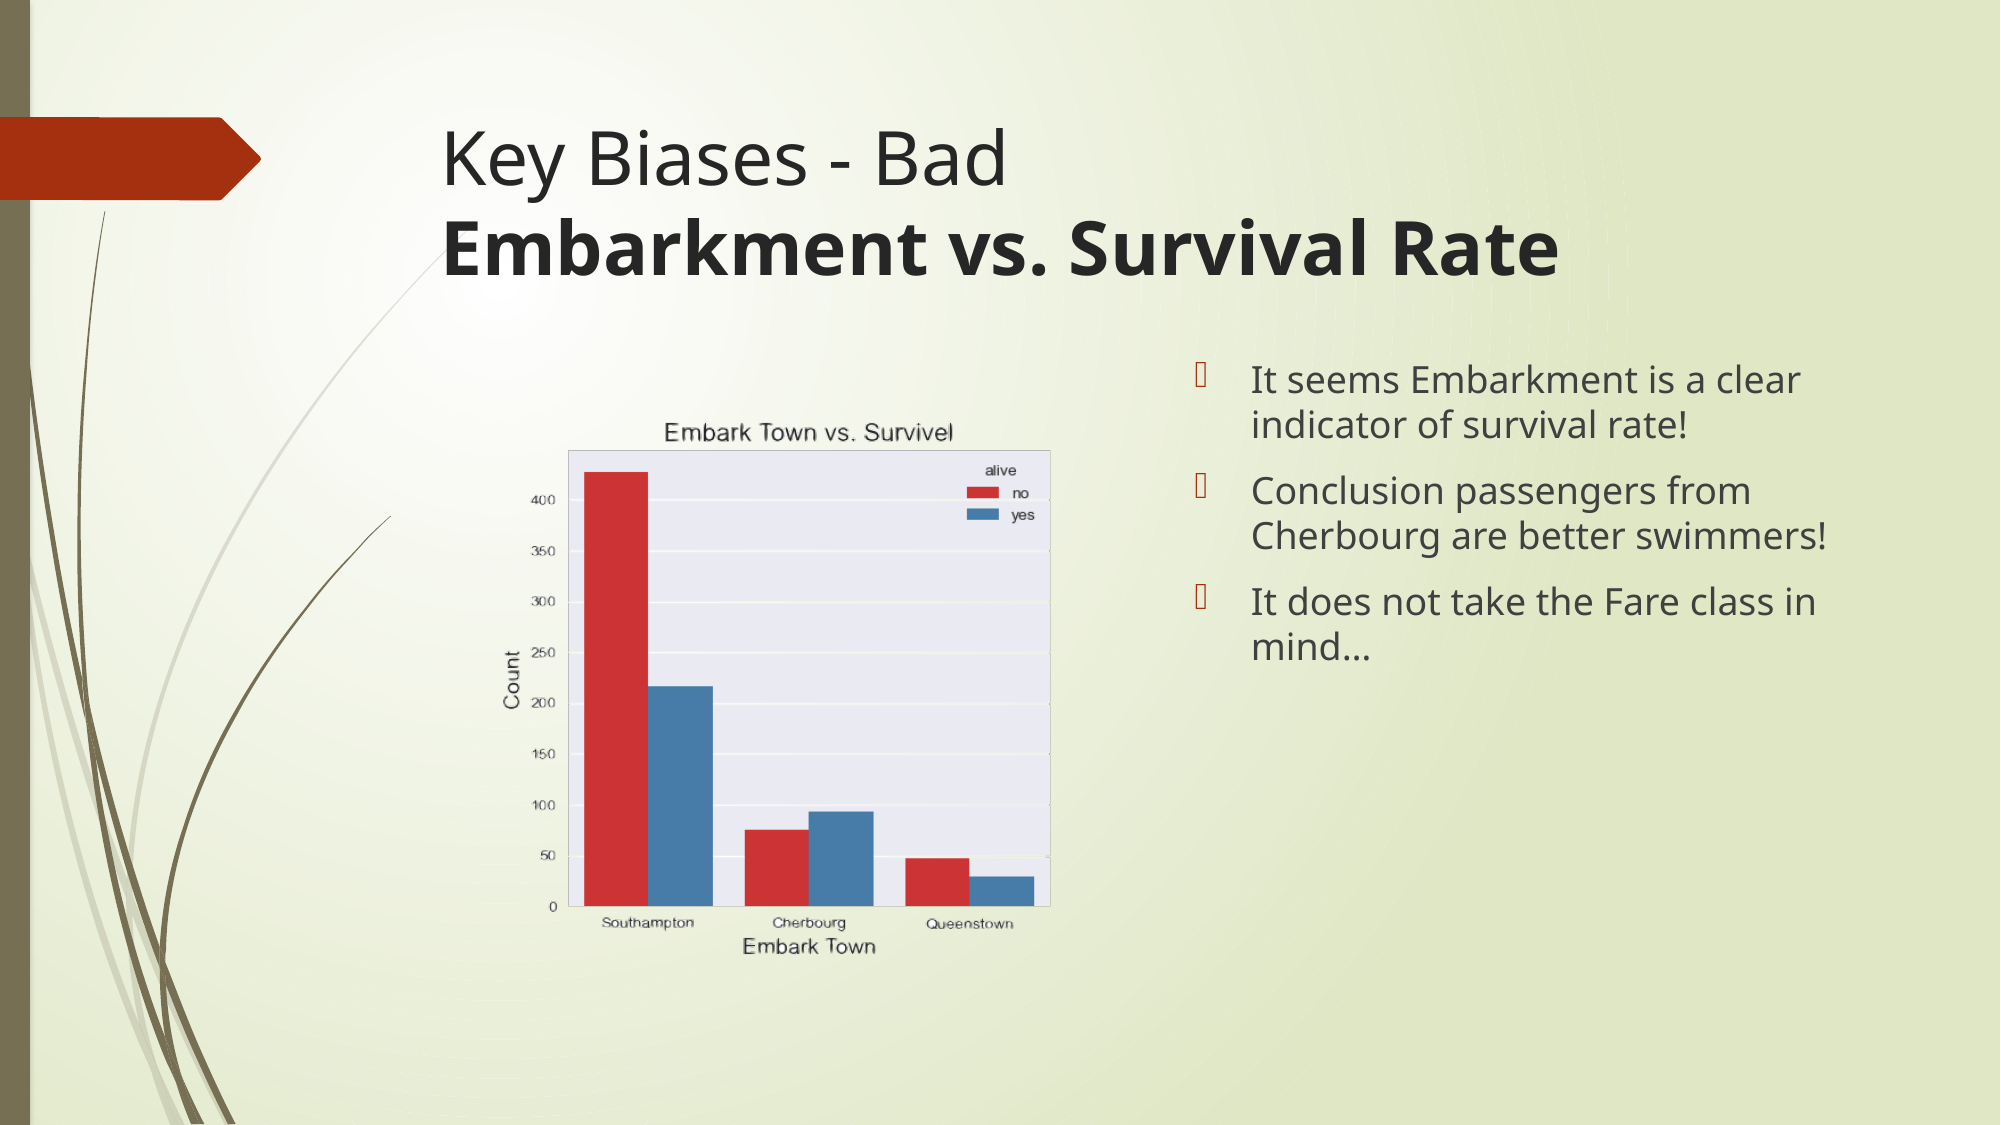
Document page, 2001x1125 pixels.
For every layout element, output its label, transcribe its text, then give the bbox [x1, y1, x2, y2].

list It seems Embarkment is a clear indicator of survival rate! Conclusion passengers from Cherbourg are better swimmers! It does not take the Fare class in mind… [1179, 348, 1888, 969]
title Key Biases - Bad Embarkment vs. Survival Rate [425, 102, 1888, 313]
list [492, 349, 1065, 971]
